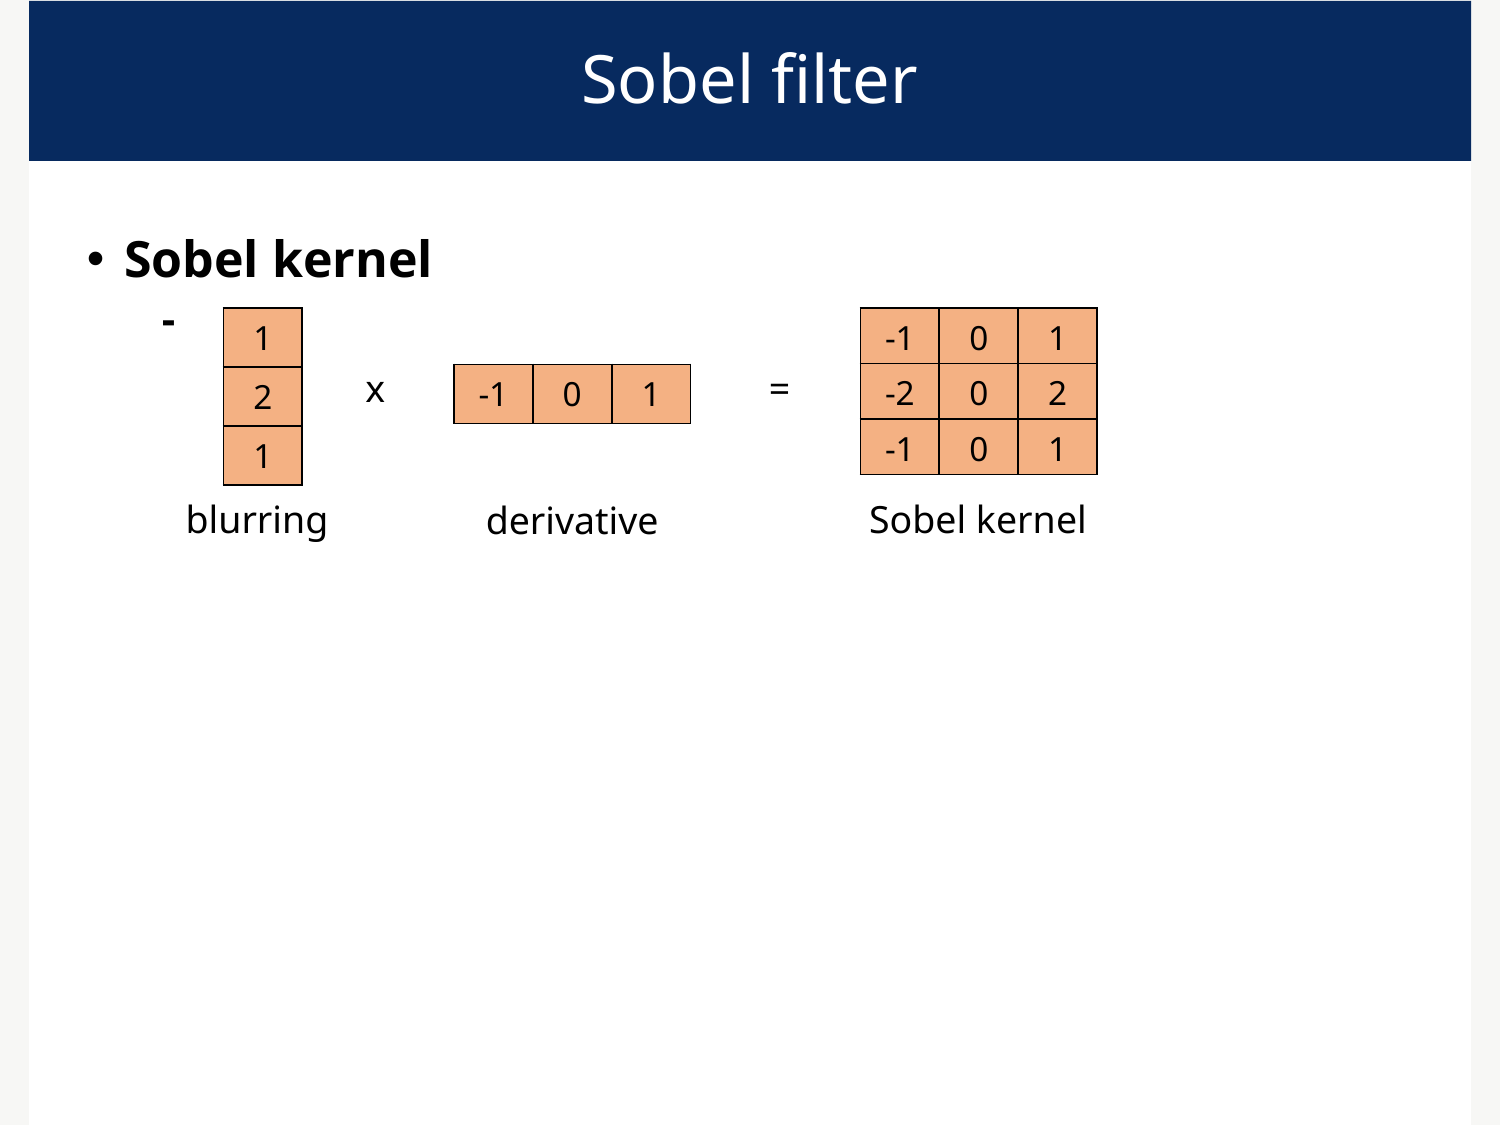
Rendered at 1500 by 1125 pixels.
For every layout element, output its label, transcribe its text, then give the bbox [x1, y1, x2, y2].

text_box Sobel kernel [854, 488, 1102, 549]
table_header 1 [224, 309, 301, 366]
table_header 1 [1019, 309, 1096, 363]
table_cell 0 [940, 420, 1017, 474]
table_header 0 [940, 309, 1017, 363]
table_cell 2 [224, 368, 301, 425]
table_cell 1 [1019, 420, 1096, 474]
table_header -1 [455, 365, 532, 423]
table_cell -1 [861, 420, 938, 474]
table_cell 2 [1019, 364, 1096, 418]
table_header 0 [534, 365, 611, 423]
table_header -1 [861, 309, 938, 363]
table_cell 1 [224, 427, 301, 484]
text_box derivative [471, 490, 674, 550]
title Sobel filter [70, 31, 1430, 132]
list Sobel kernel - [71, 226, 1430, 1016]
text_box blurring [170, 489, 344, 549]
table_header 1 [613, 365, 690, 423]
text_box = [754, 357, 806, 418]
table_cell 0 [940, 364, 1017, 418]
text_box x [350, 357, 400, 418]
table_cell -2 [861, 364, 938, 418]
